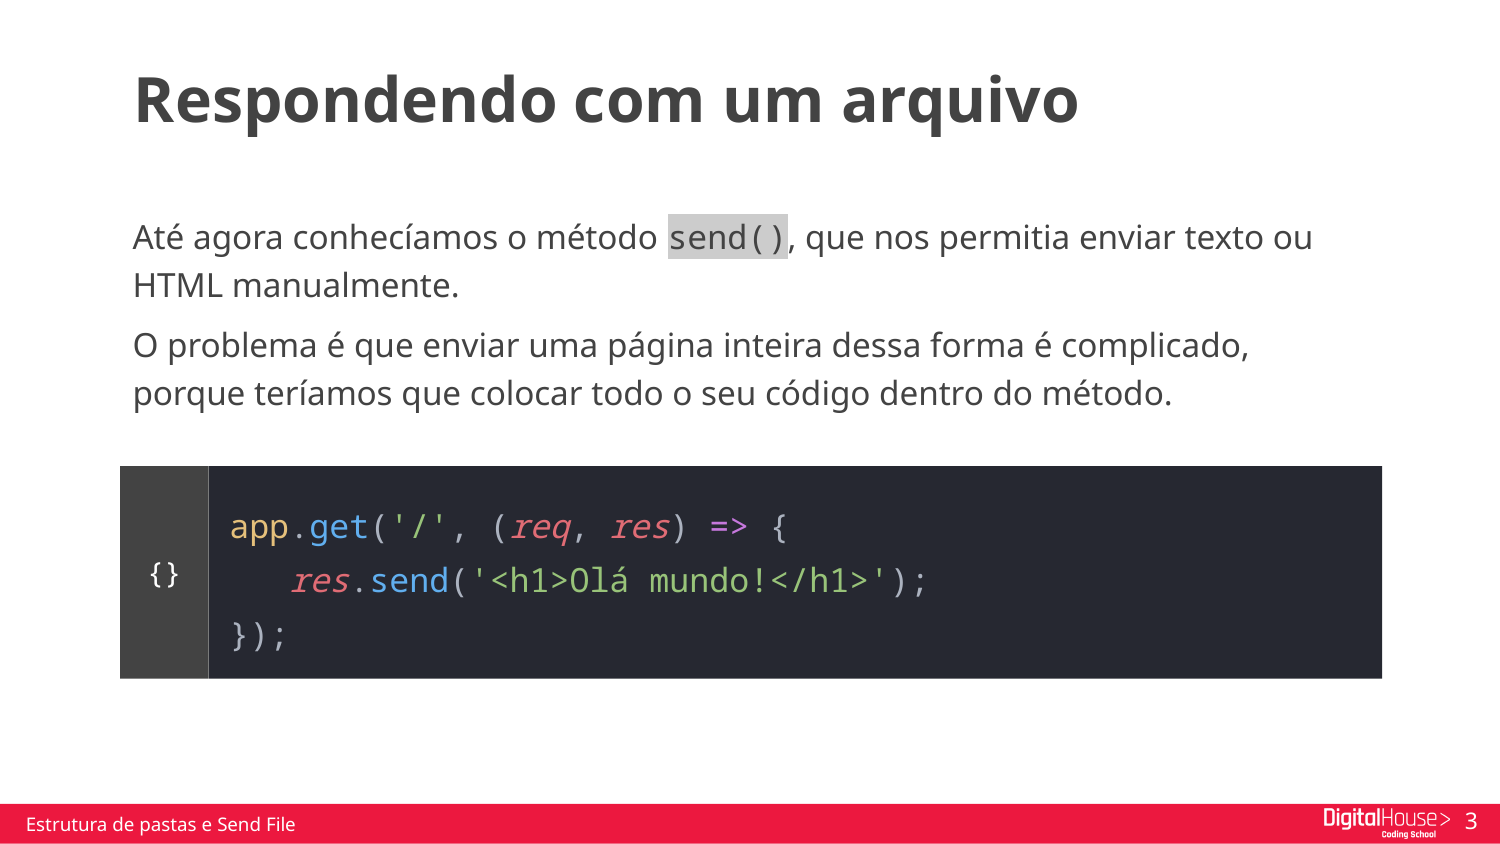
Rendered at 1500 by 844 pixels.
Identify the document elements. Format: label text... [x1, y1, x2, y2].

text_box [119, 465, 1383, 679]
text_box Respondendo com um arquivo [118, 47, 1384, 151]
picture [1324, 808, 1450, 839]
text_box Até agora conhecíamos o método send(), que nos permitia enviar texto ou HTML manualmente. O problema é que enviar uma página inteira dessa forma é complicado, porque teríamos que colocar todo o seu código dentro do método. [117, 192, 1383, 428]
